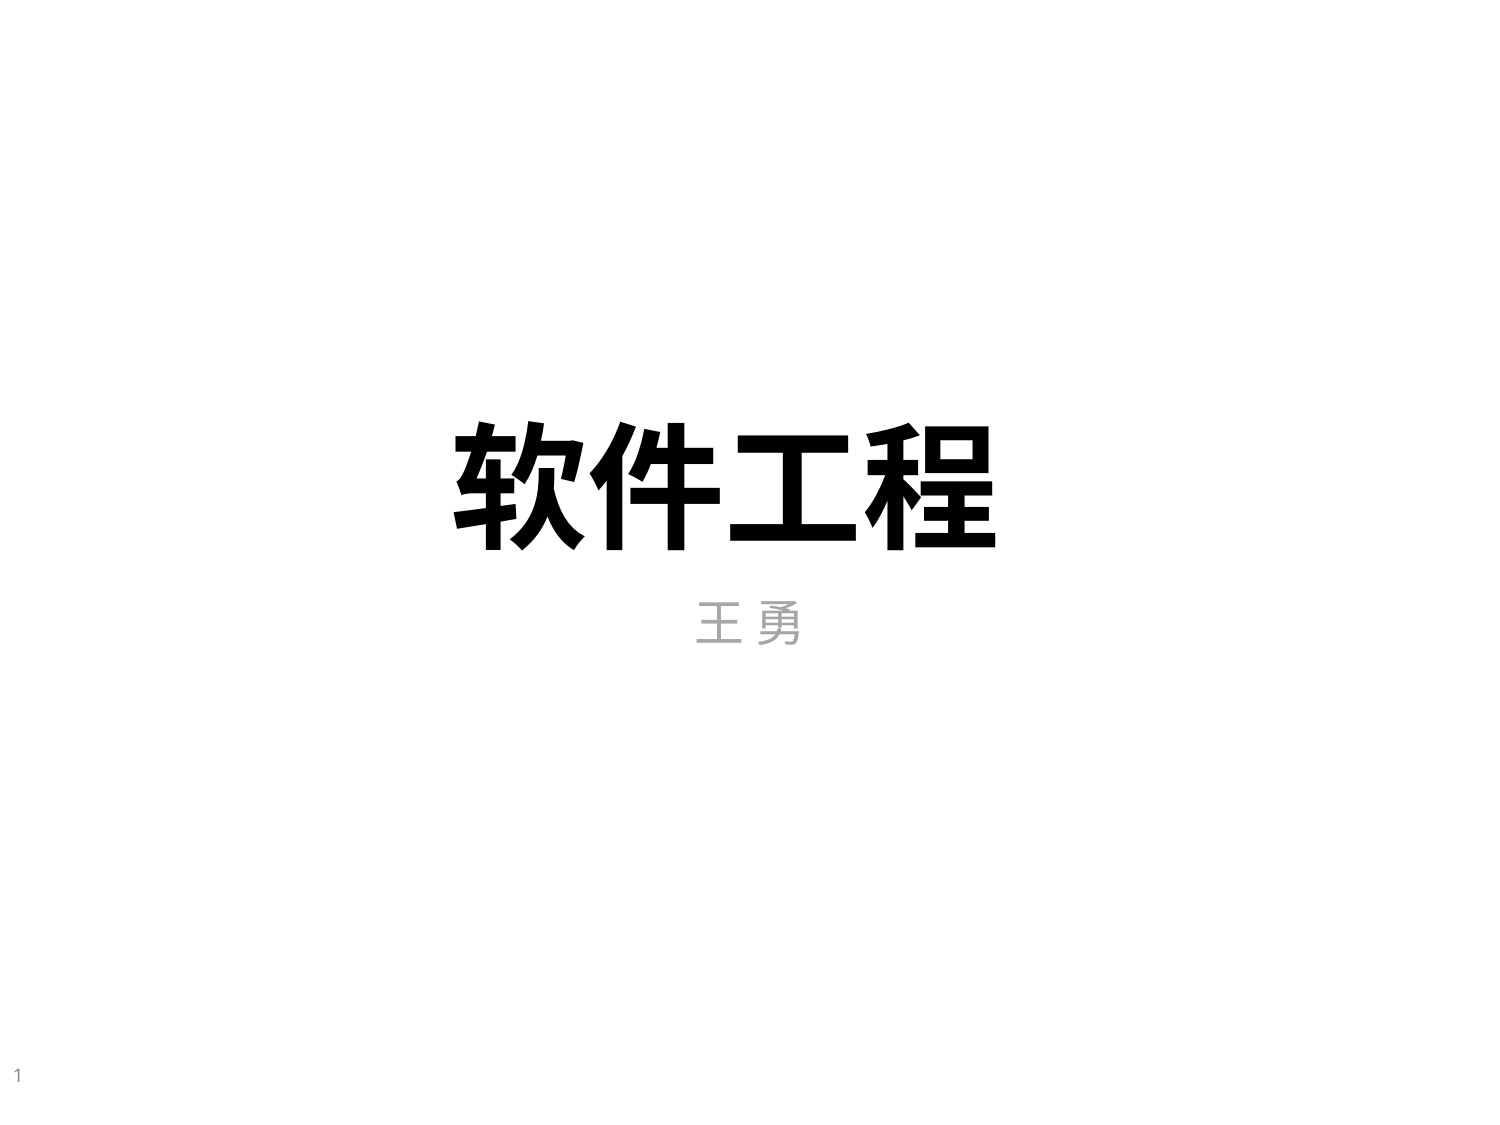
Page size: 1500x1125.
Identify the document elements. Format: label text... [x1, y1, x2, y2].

title 软件工程 [187, 184, 1313, 576]
slide_number 1 [0, 1046, 336, 1107]
subtitle 王 勇 [187, 590, 1313, 863]
